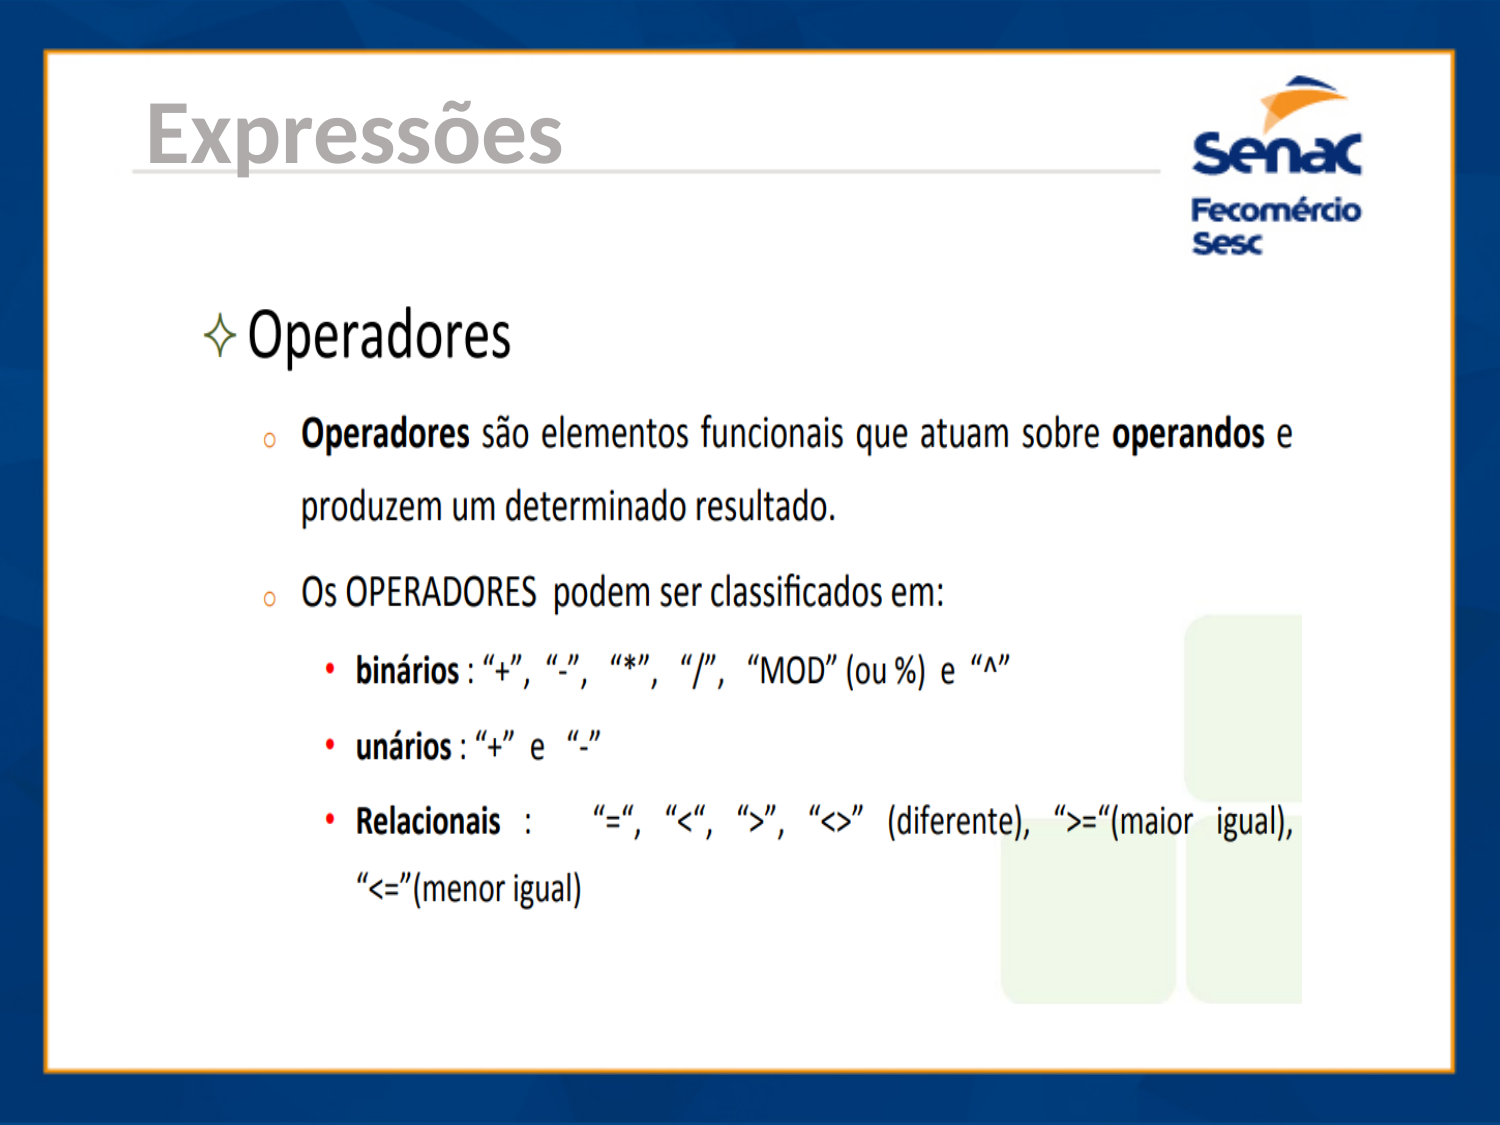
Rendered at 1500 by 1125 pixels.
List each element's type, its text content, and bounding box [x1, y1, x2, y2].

picture [0, 0, 1500, 1125]
text_box Expressões [130, 77, 1130, 191]
